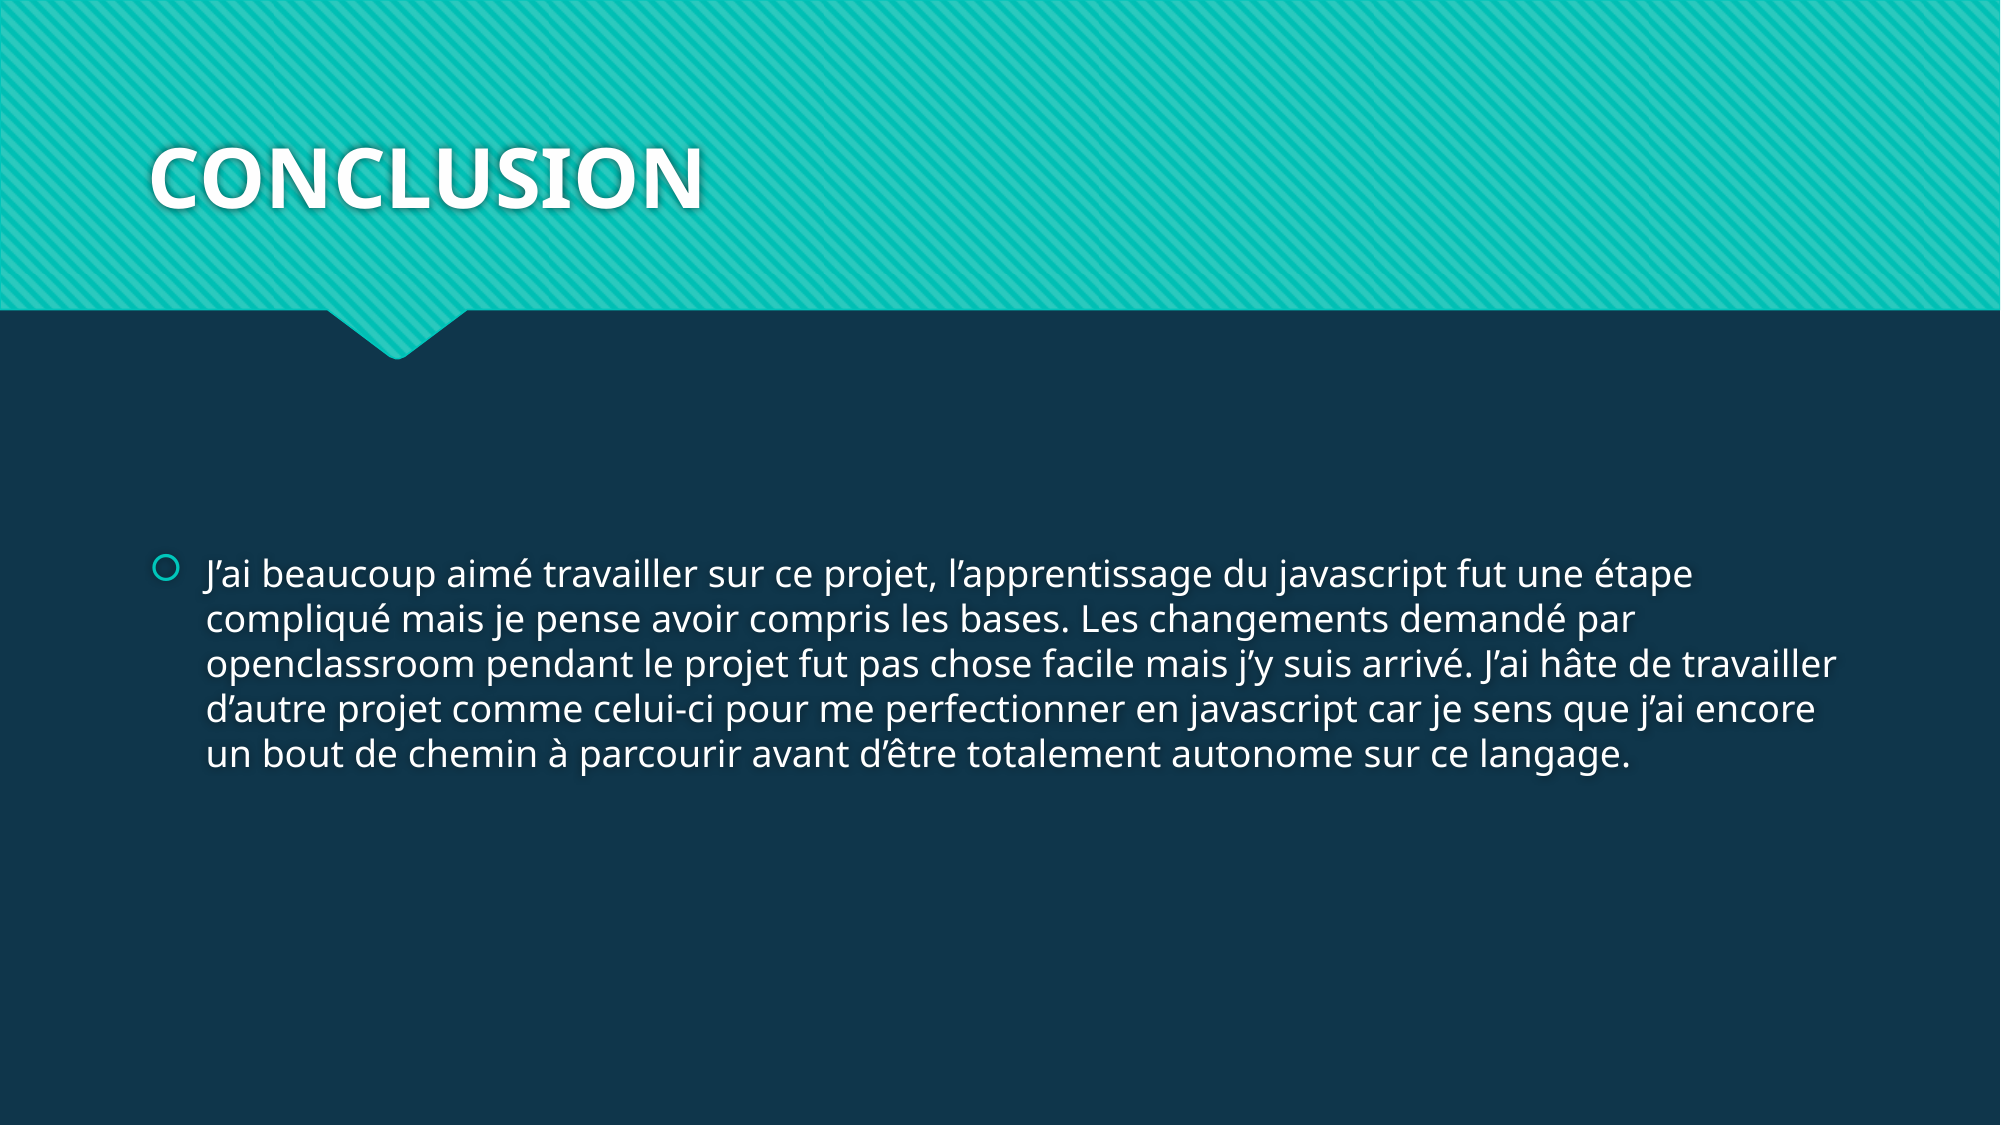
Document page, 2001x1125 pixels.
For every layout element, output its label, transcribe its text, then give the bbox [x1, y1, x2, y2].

list J’ai beaucoup aimé travailler sur ce projet, l’apprentissage du javascript fut une étape compliqué mais je pense avoir compris les bases. Les changements demandé par openclassroom pendant le projet fut pas chose facile mais j’y suis arrivé. J’ai hâte de travailler d’autre projet comme celui-ci pour me perfectionner en javascript car je sens que j’ai encore un bout de chemin à parcourir avant d’être totalement autonome sur ce langage. [134, 364, 1866, 962]
title CONCLUSION [132, 73, 1868, 233]
